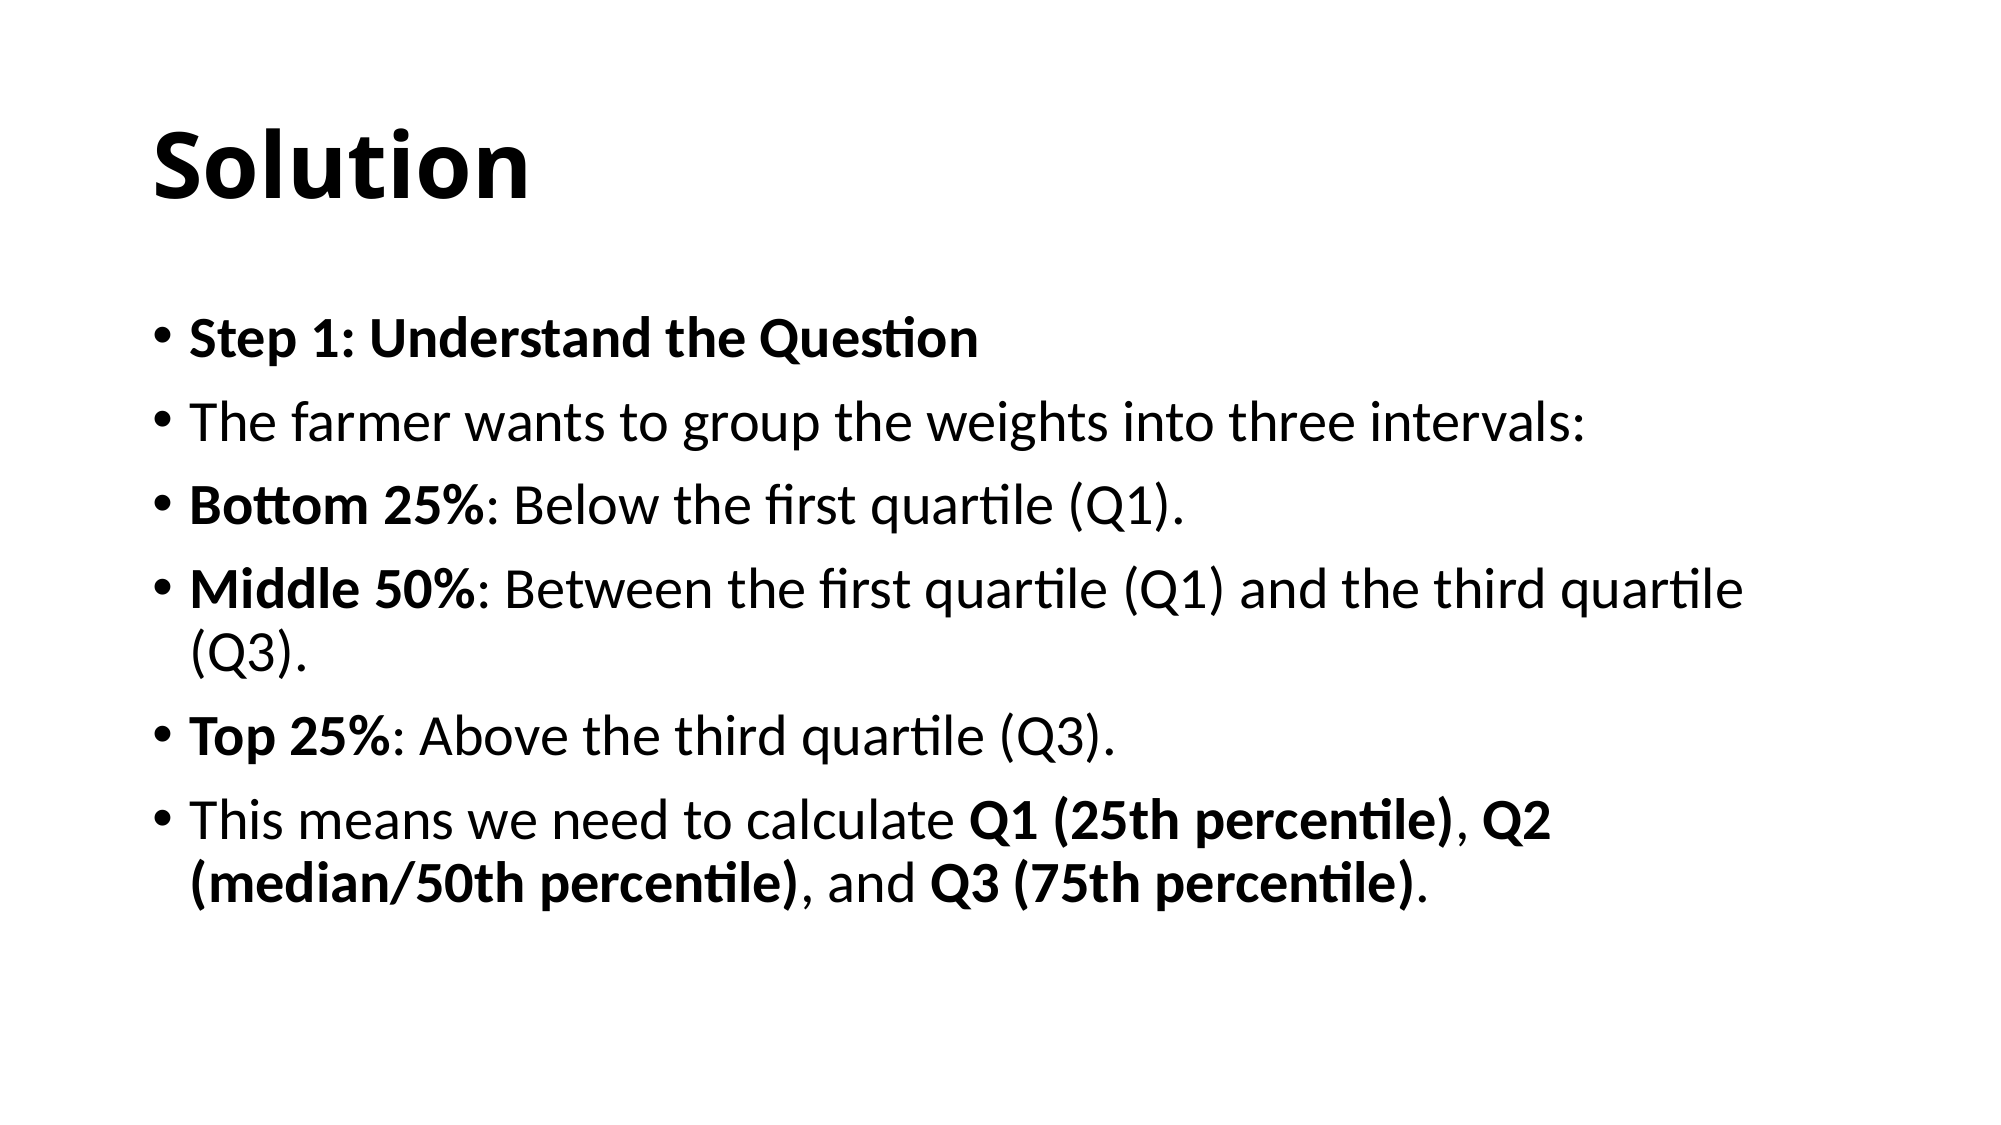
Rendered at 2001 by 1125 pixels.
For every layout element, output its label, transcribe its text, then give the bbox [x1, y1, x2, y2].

list Step 1: Understand the Question The farmer wants to group the weights into three intervals: Bottom 25%: Below the first quartile (Q1). Middle 50%: Between the first quartile (Q1) and the third quartile (Q3). Top 25%: Above the third quartile (Q3). This means we need to calculate Q1 (25th percentile), Q2 (median/50th percentile), and Q3 (75th percentile). [137, 299, 1863, 1014]
title Solution [137, 59, 1863, 278]
